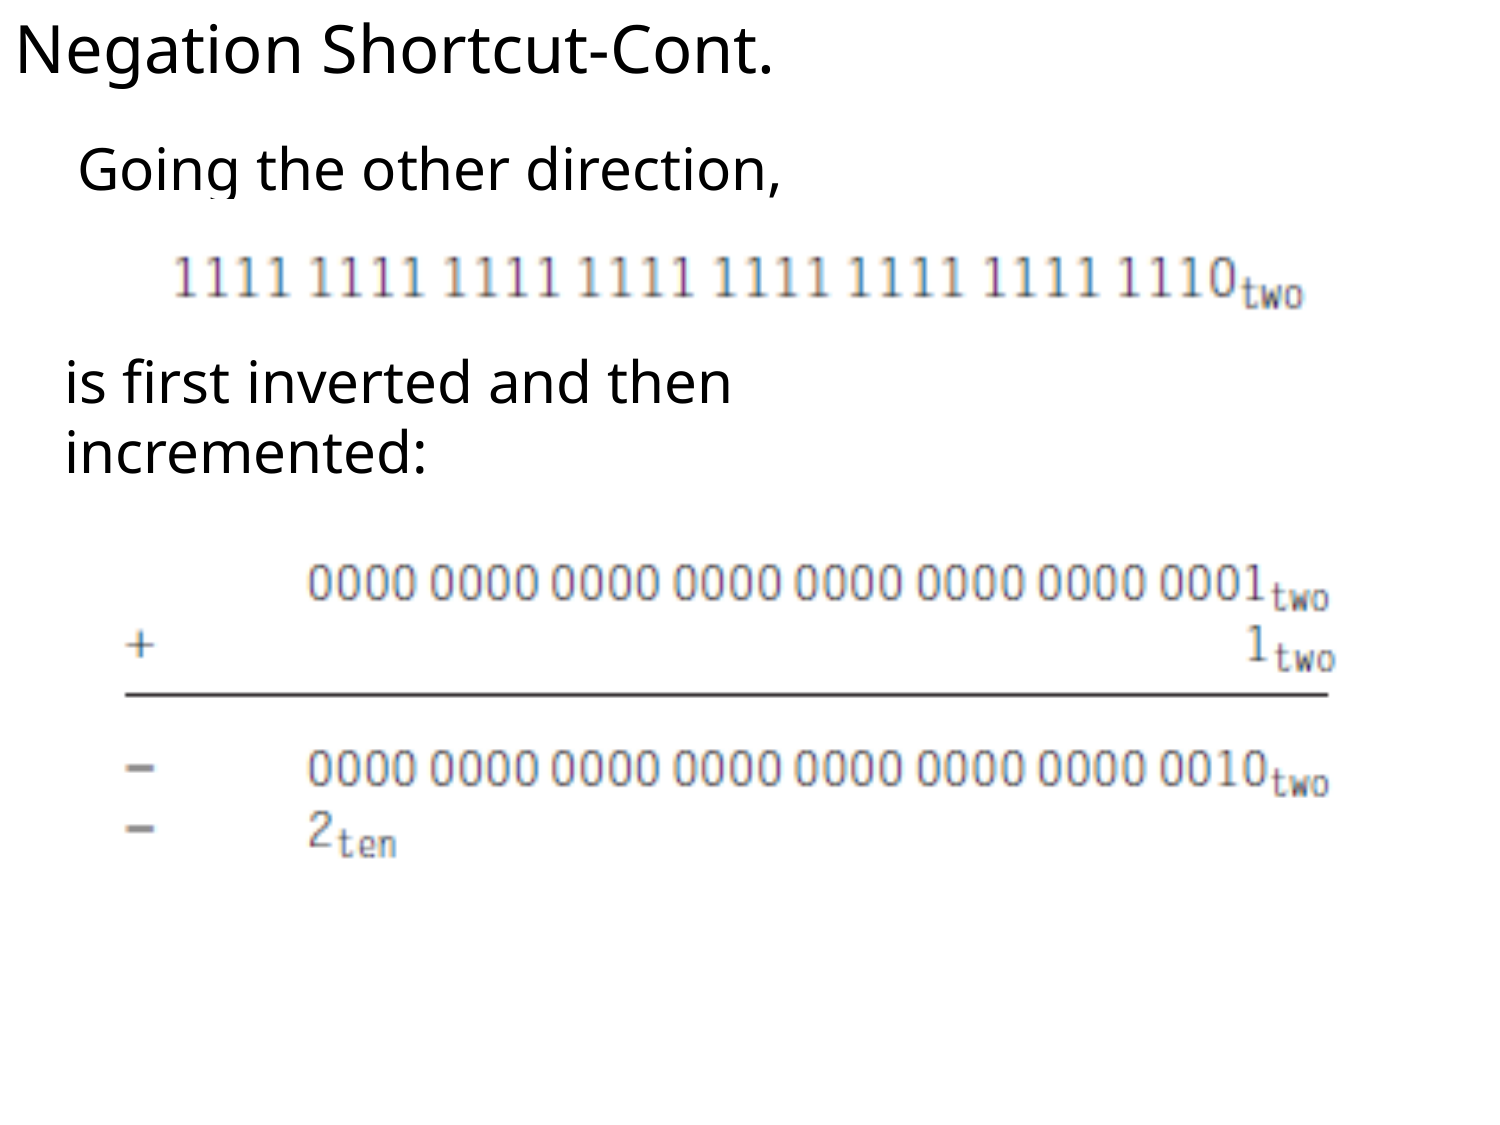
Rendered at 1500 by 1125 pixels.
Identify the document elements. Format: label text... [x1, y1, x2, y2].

text_box is first inverted and then incremented: [50, 337, 1107, 493]
picture [149, 199, 1370, 351]
text_box Going the other direction, [62, 125, 888, 210]
text_box Negation Shortcut-Cont. [0, 0, 913, 95]
picture [97, 523, 1422, 948]
